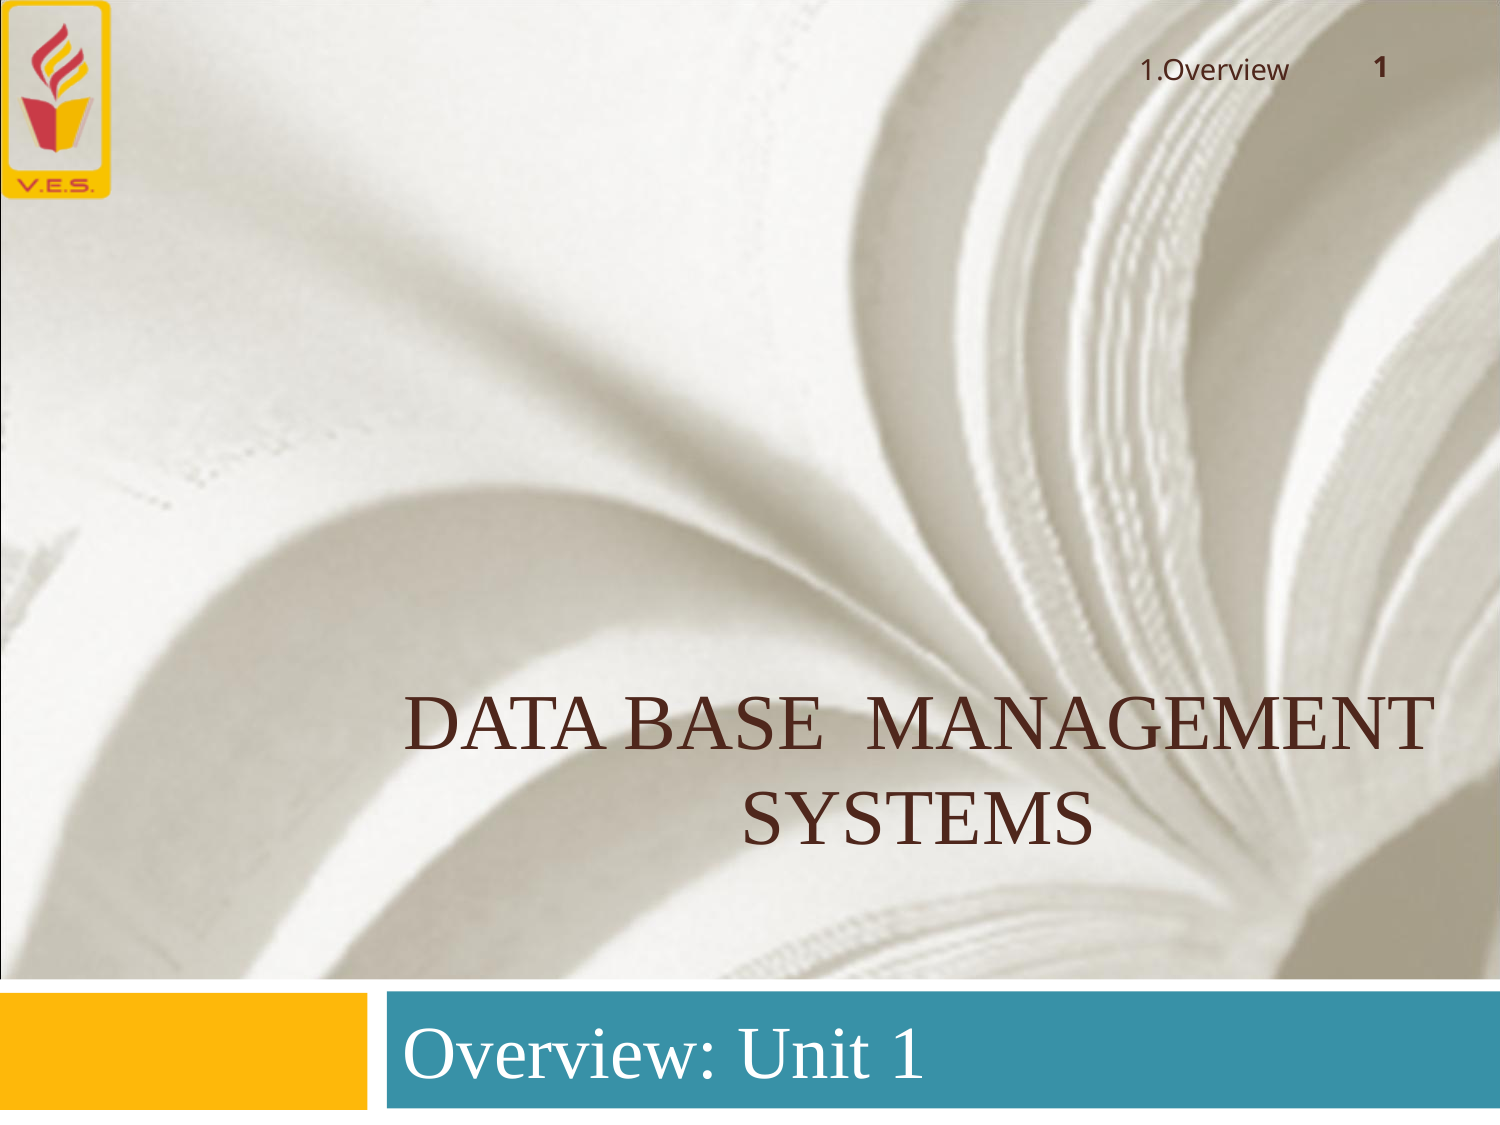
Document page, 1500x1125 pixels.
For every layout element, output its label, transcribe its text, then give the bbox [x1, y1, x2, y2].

text_box ‹#› [1312, 37, 1450, 100]
title DATA BASE MANAGEMENT SYSTEMS [387, 662, 1450, 963]
picture [0, 0, 1500, 979]
text_box 1.Overview [342, 38, 1305, 99]
subtitle Overview: Unit 1 [387, 992, 1488, 1105]
